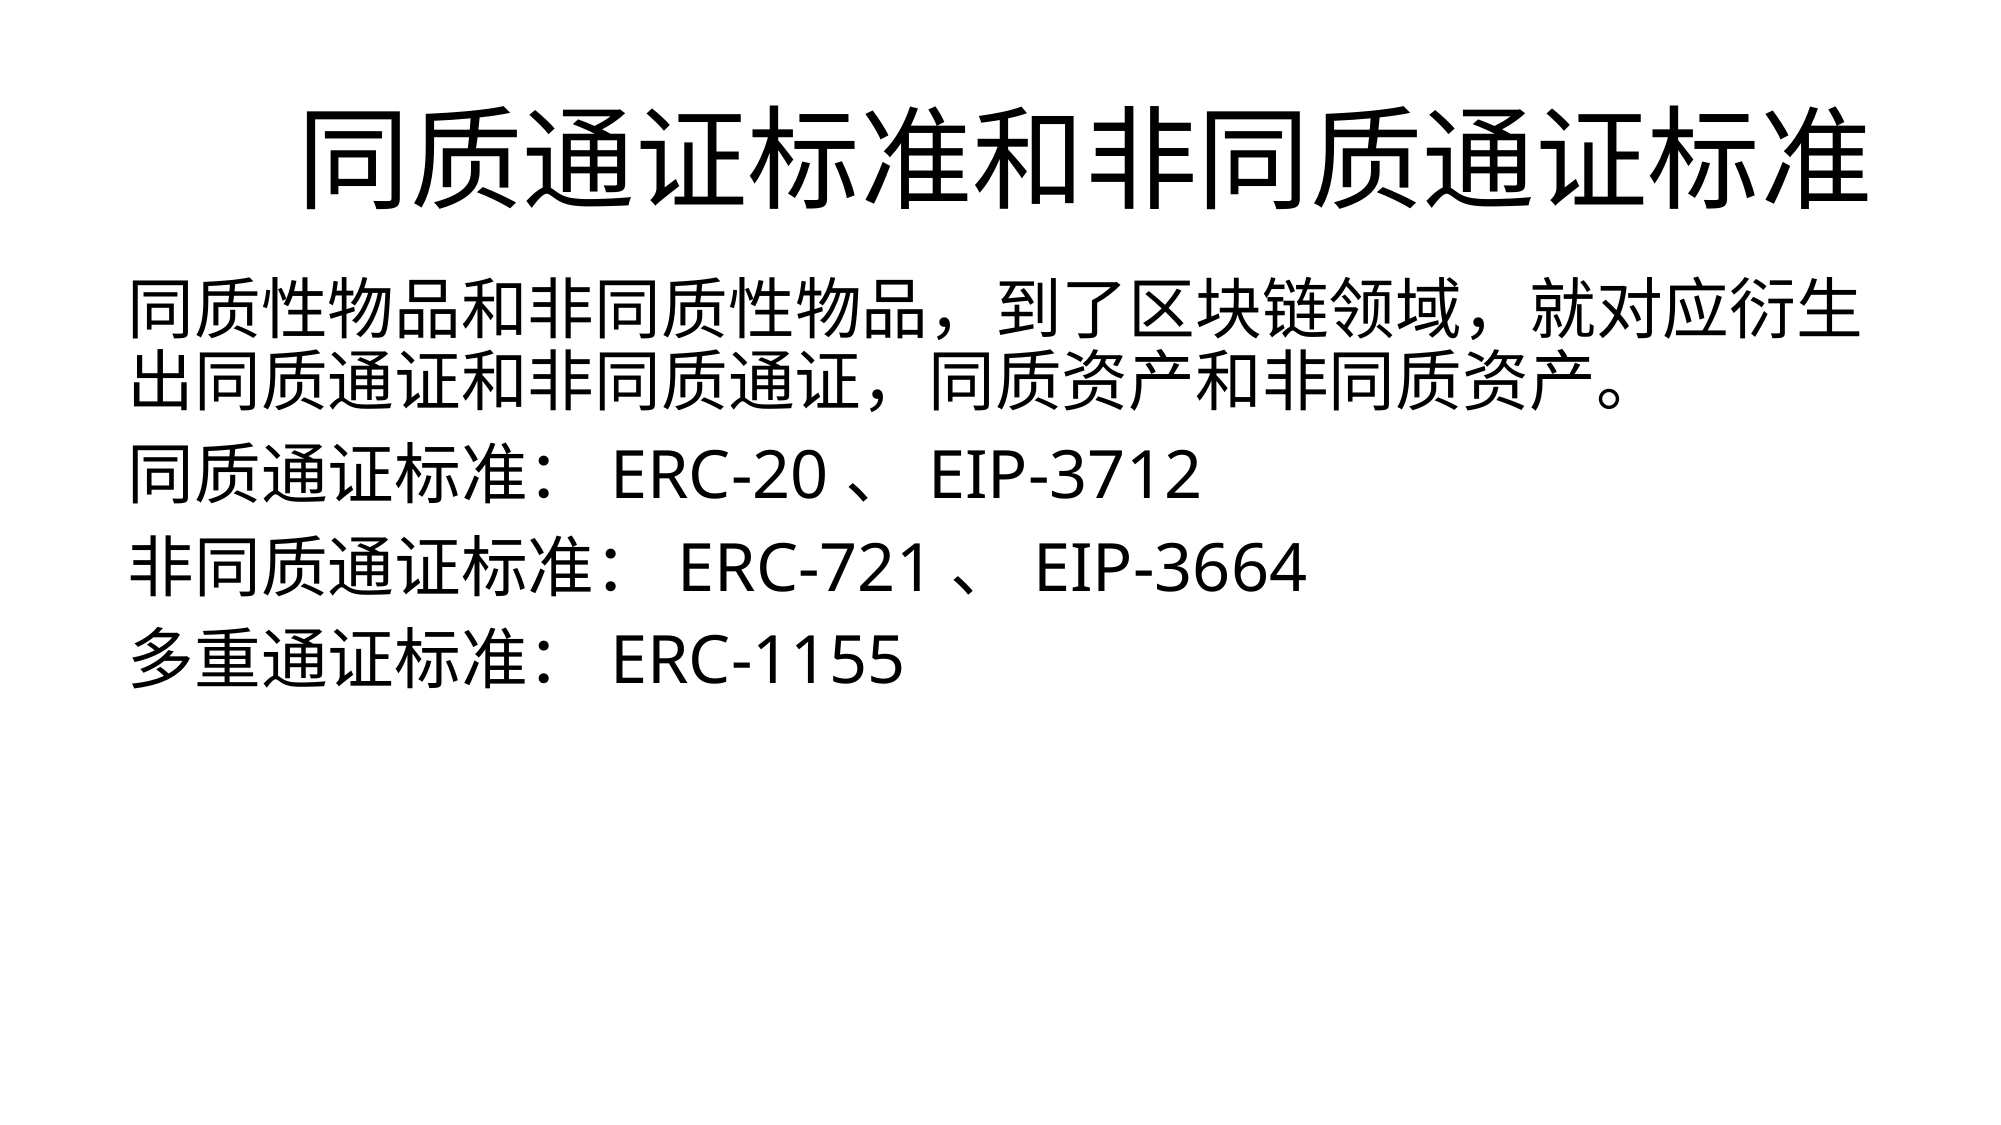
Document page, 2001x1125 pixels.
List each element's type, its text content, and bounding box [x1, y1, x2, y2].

title 同质通证标准和非同质通证标准 [112, 57, 1888, 268]
list 同质性物品和非同质性物品，到了区块链领域，就对应衍生出同质通证和非同质通证，同质资产和非同质资产。 同质通证标准：ERC-20、EIP-3712 非同质通证标准：ERC-721、EIP-3664 多重通证标准：ERC-1155 [112, 268, 1888, 1021]
